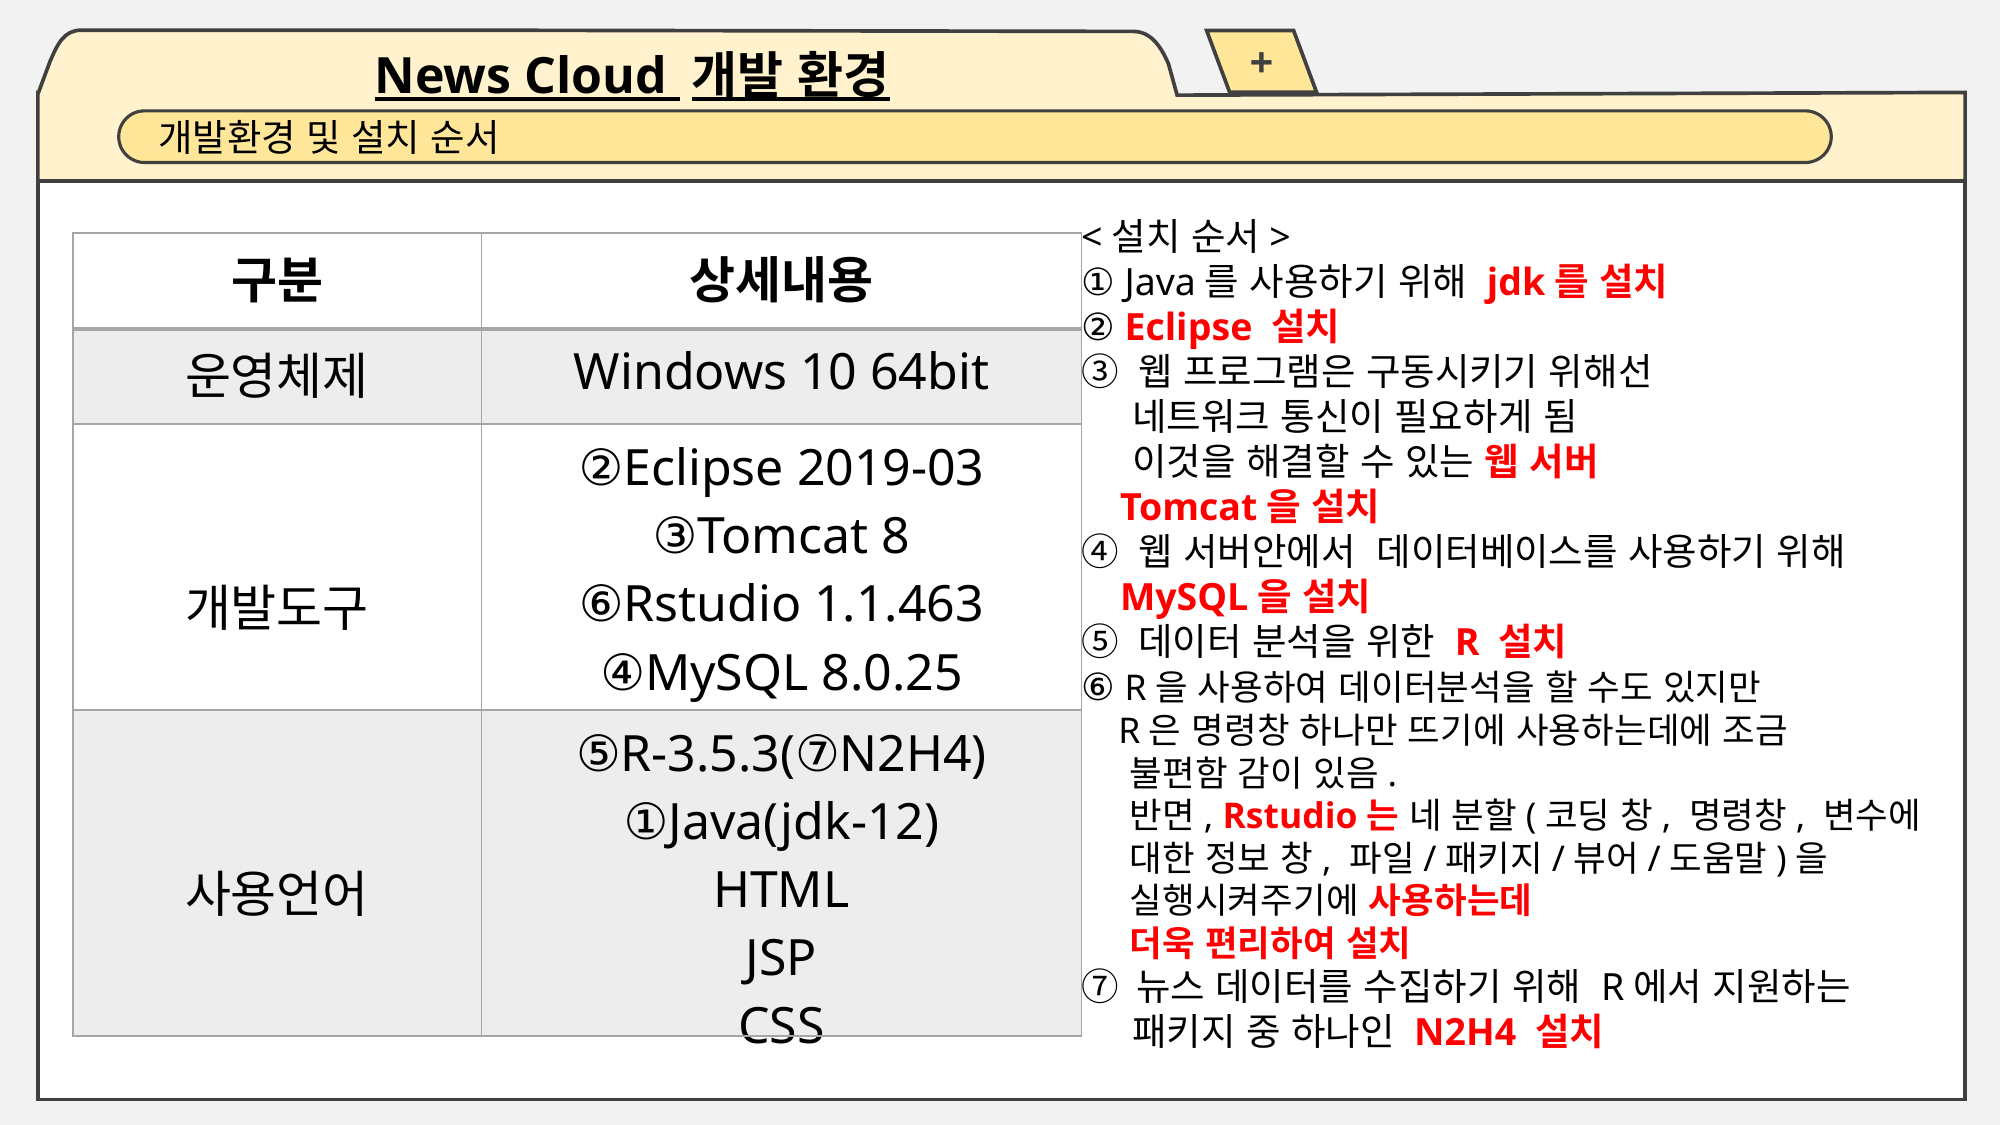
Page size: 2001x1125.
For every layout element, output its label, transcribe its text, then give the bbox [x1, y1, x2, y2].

text_box [516, 109, 1833, 164]
text_box <설치 순서> ① Java를 사용하기 위해 jdk를 설치 ② Eclipse 설치 ③ 웹 프로그램은 구동시키기 위해선 네트워크 통신이 필요하게 됨 이것을 해결할 수 있는 웹 서버 Tomcat을 설치 ④ 웹 서버안에서 데이터베이스를 사용하기 위해 MySQL을 설치 ⑤ 데이터 분석을 위한 R 설치 ⑥ R을 사용하여 데이터분석을 할 수도 있지만 R은 명령창 하나만 뜨기에 사용하는데에 조금 불편함 감이 있음. 반면, Rstudio는 네 분할(코딩 창, 명령창, 변수에 대한 정보 창, 파일/패키지/뷰어/도움말)을 실행시켜주기에 사용하는데 더욱 편리하여 설치 ⑦ 뉴스 데이터를 수집하기 위해 R에서 지원하는 패키지 중 하나인 N2H4 설치 [1066, 205, 1947, 1061]
text_box [117, 109, 143, 164]
table_header 상세내용 [482, 234, 1066, 327]
table_cell 개발도구 [74, 425, 481, 709]
text_box News Cloud 개발 환경 [103, 35, 1162, 111]
table_cell 사용언어 [74, 711, 481, 1035]
table_cell ⑤R-3.5.3(⑦N2H4) ①Java(jdk-12) HTML JSP CSS [482, 711, 1066, 1035]
text_box [36, 29, 1967, 183]
table_header 구분 [74, 234, 481, 327]
table_cell ②Eclipse 2019-03 ③Tomcat 8 ⑥Rstudio 1.1.463 ④MySQL 8.0.25 [482, 425, 1066, 709]
table_cell 운영체제 [74, 331, 481, 423]
text_box 개발환경 및 설치 순서 [143, 106, 516, 167]
text_box [37, 180, 1966, 1100]
text_box + [1205, 29, 1319, 94]
table_cell Windows 10 64bit [482, 331, 1066, 423]
